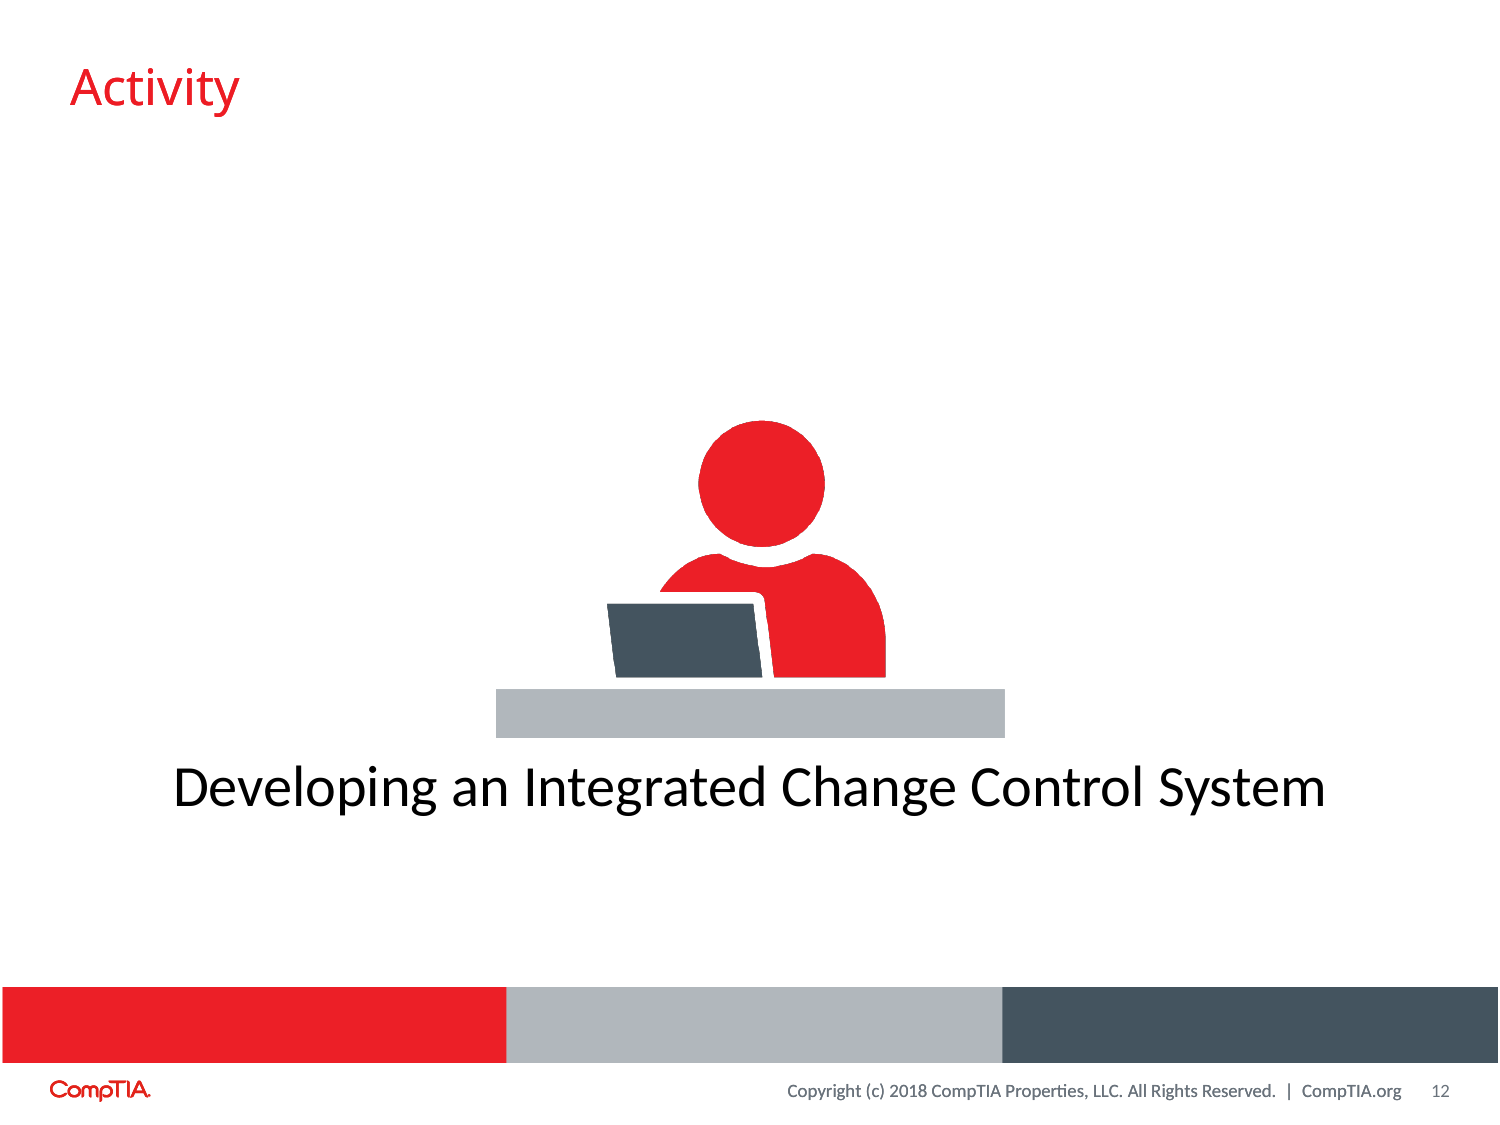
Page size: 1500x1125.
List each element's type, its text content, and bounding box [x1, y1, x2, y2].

picture [0, 987, 1500, 1063]
list Developing an Integrated Change Control System [93, 740, 1407, 841]
picture [495, 420, 1005, 738]
slide_number 12 [1407, 1067, 1450, 1113]
